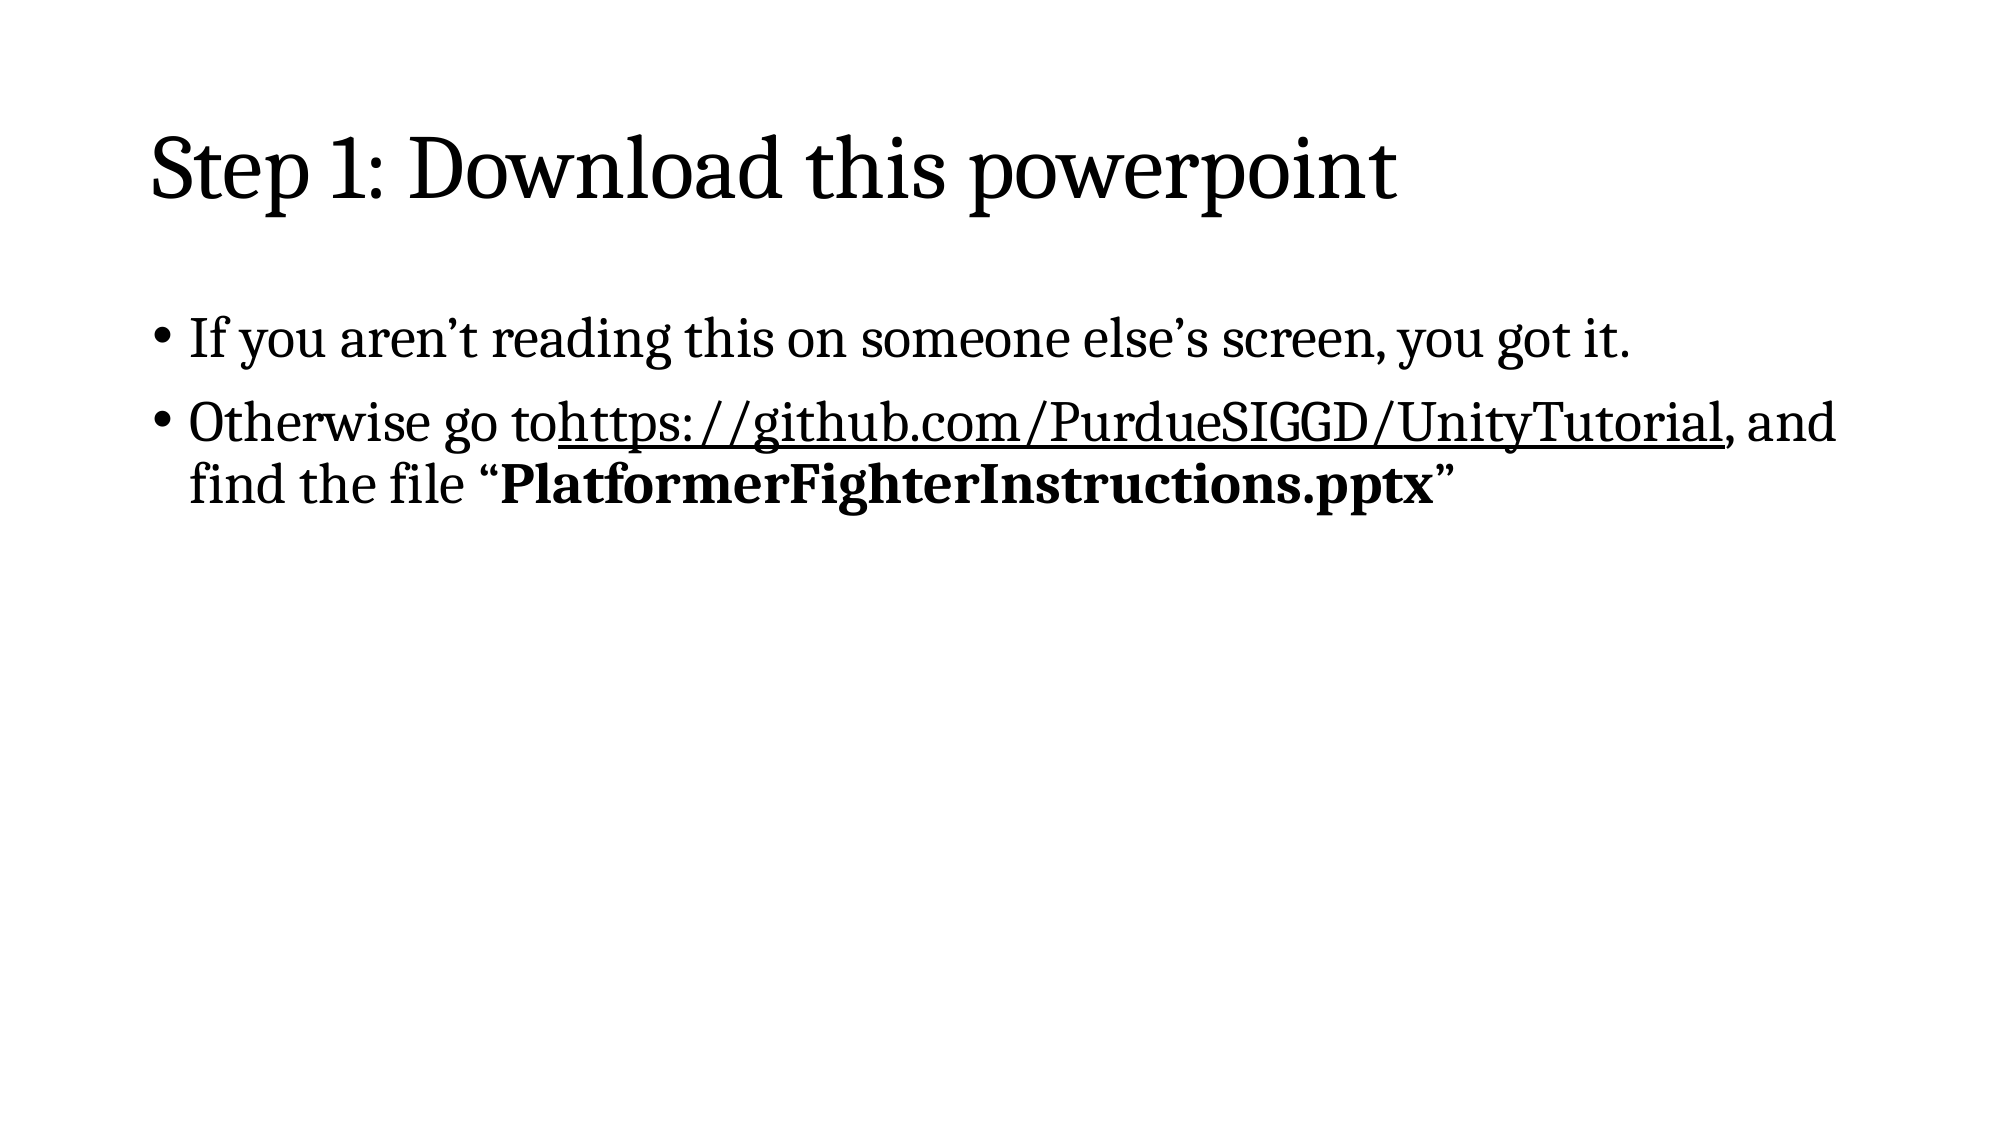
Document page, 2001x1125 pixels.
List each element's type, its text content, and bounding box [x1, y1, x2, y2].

title Step 1: Download this powerpoint [137, 59, 1863, 278]
list If you aren’t reading this on someone else’s screen, you got it. Otherwise go tohttps://github.com/PurdueSIGGD/UnityTutorial, and find the file “PlatformerFighterInstructions.pptx” [137, 299, 1863, 1014]
